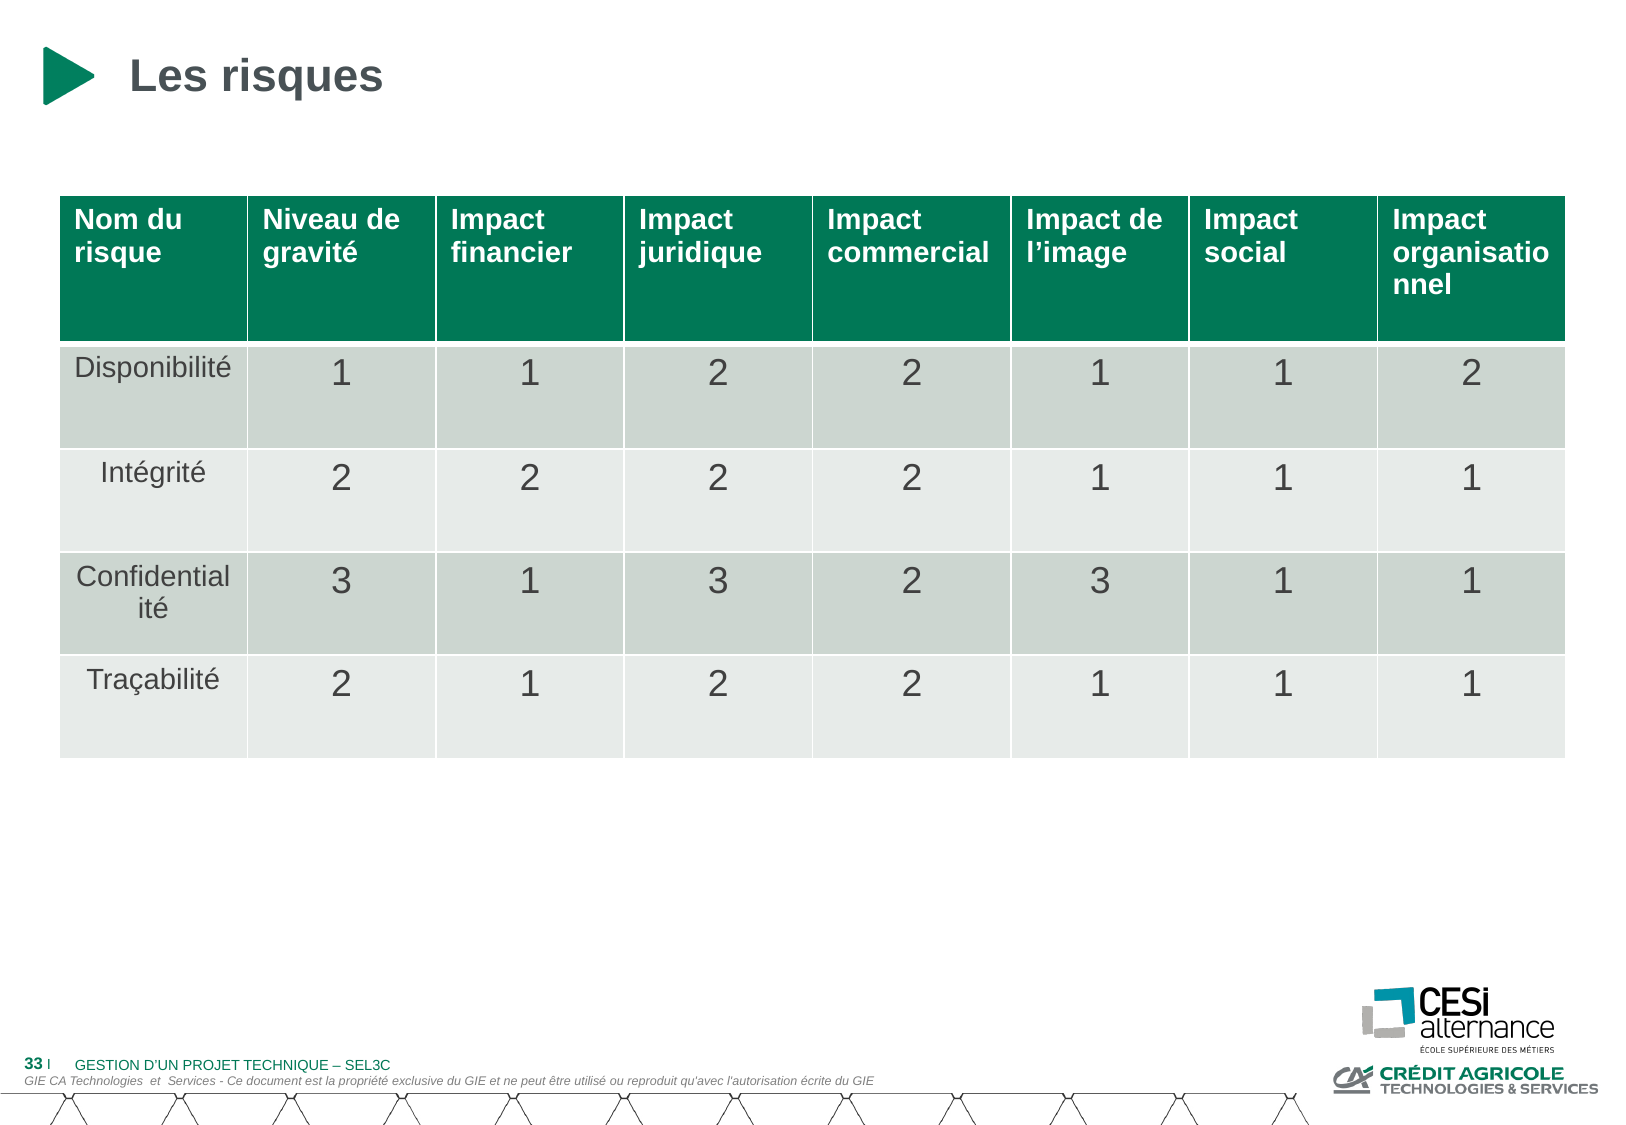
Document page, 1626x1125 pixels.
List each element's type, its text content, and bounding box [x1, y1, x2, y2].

table_cell 1 [437, 656, 623, 758]
table_header Impact social [1190, 196, 1377, 341]
table_cell 2 [1378, 347, 1565, 448]
table_cell 1 [248, 347, 435, 448]
table_cell Intégrité [60, 450, 247, 551]
table_cell 2 [813, 656, 1010, 758]
table_cell 1 [1012, 656, 1188, 758]
footer GESTION D’UN PROJET TECHNIQUE – SEL3C [74, 1052, 1011, 1077]
table_cell Confidentialité [60, 553, 247, 654]
table_cell 2 [248, 656, 435, 758]
picture [37, 45, 99, 107]
picture [0, 986, 1626, 1125]
title Les risques [114, 15, 1496, 130]
table_cell 3 [1012, 553, 1188, 654]
table_cell 1 [437, 553, 623, 654]
table_cell 1 [1012, 450, 1188, 551]
table_header Impact organisationnel [1378, 196, 1565, 341]
table_cell 3 [625, 553, 812, 654]
table_cell 2 [625, 347, 812, 448]
table_cell 2 [625, 656, 812, 758]
table_header Impact commercial [813, 196, 1010, 341]
table_cell 2 [813, 553, 1010, 654]
table_cell 1 [1190, 450, 1377, 551]
table_cell 1 [437, 347, 623, 448]
table_cell 2 [248, 450, 435, 551]
table_cell 1 [1378, 450, 1565, 551]
table_cell 1 [1012, 347, 1188, 448]
table_header Impact juridique [625, 196, 812, 341]
table_cell 1 [1190, 553, 1377, 654]
table_cell Traçabilité [60, 656, 247, 758]
table_cell 1 [1378, 656, 1565, 758]
table_cell 2 [437, 450, 623, 551]
table_cell 3 [248, 553, 435, 654]
table_header Impact de l’image [1012, 196, 1188, 341]
table_cell 1 [1190, 656, 1377, 758]
table_cell Disponibilité [60, 347, 247, 448]
table_header Impact financier [437, 196, 623, 341]
table_cell 2 [625, 450, 812, 551]
table_header Nom du risque [60, 196, 247, 341]
table_cell 1 [1190, 347, 1377, 448]
table_cell 1 [1378, 553, 1565, 654]
table_header Niveau de gravité [248, 196, 435, 341]
table_cell 2 [813, 347, 1010, 448]
table_cell 2 [813, 450, 1010, 551]
